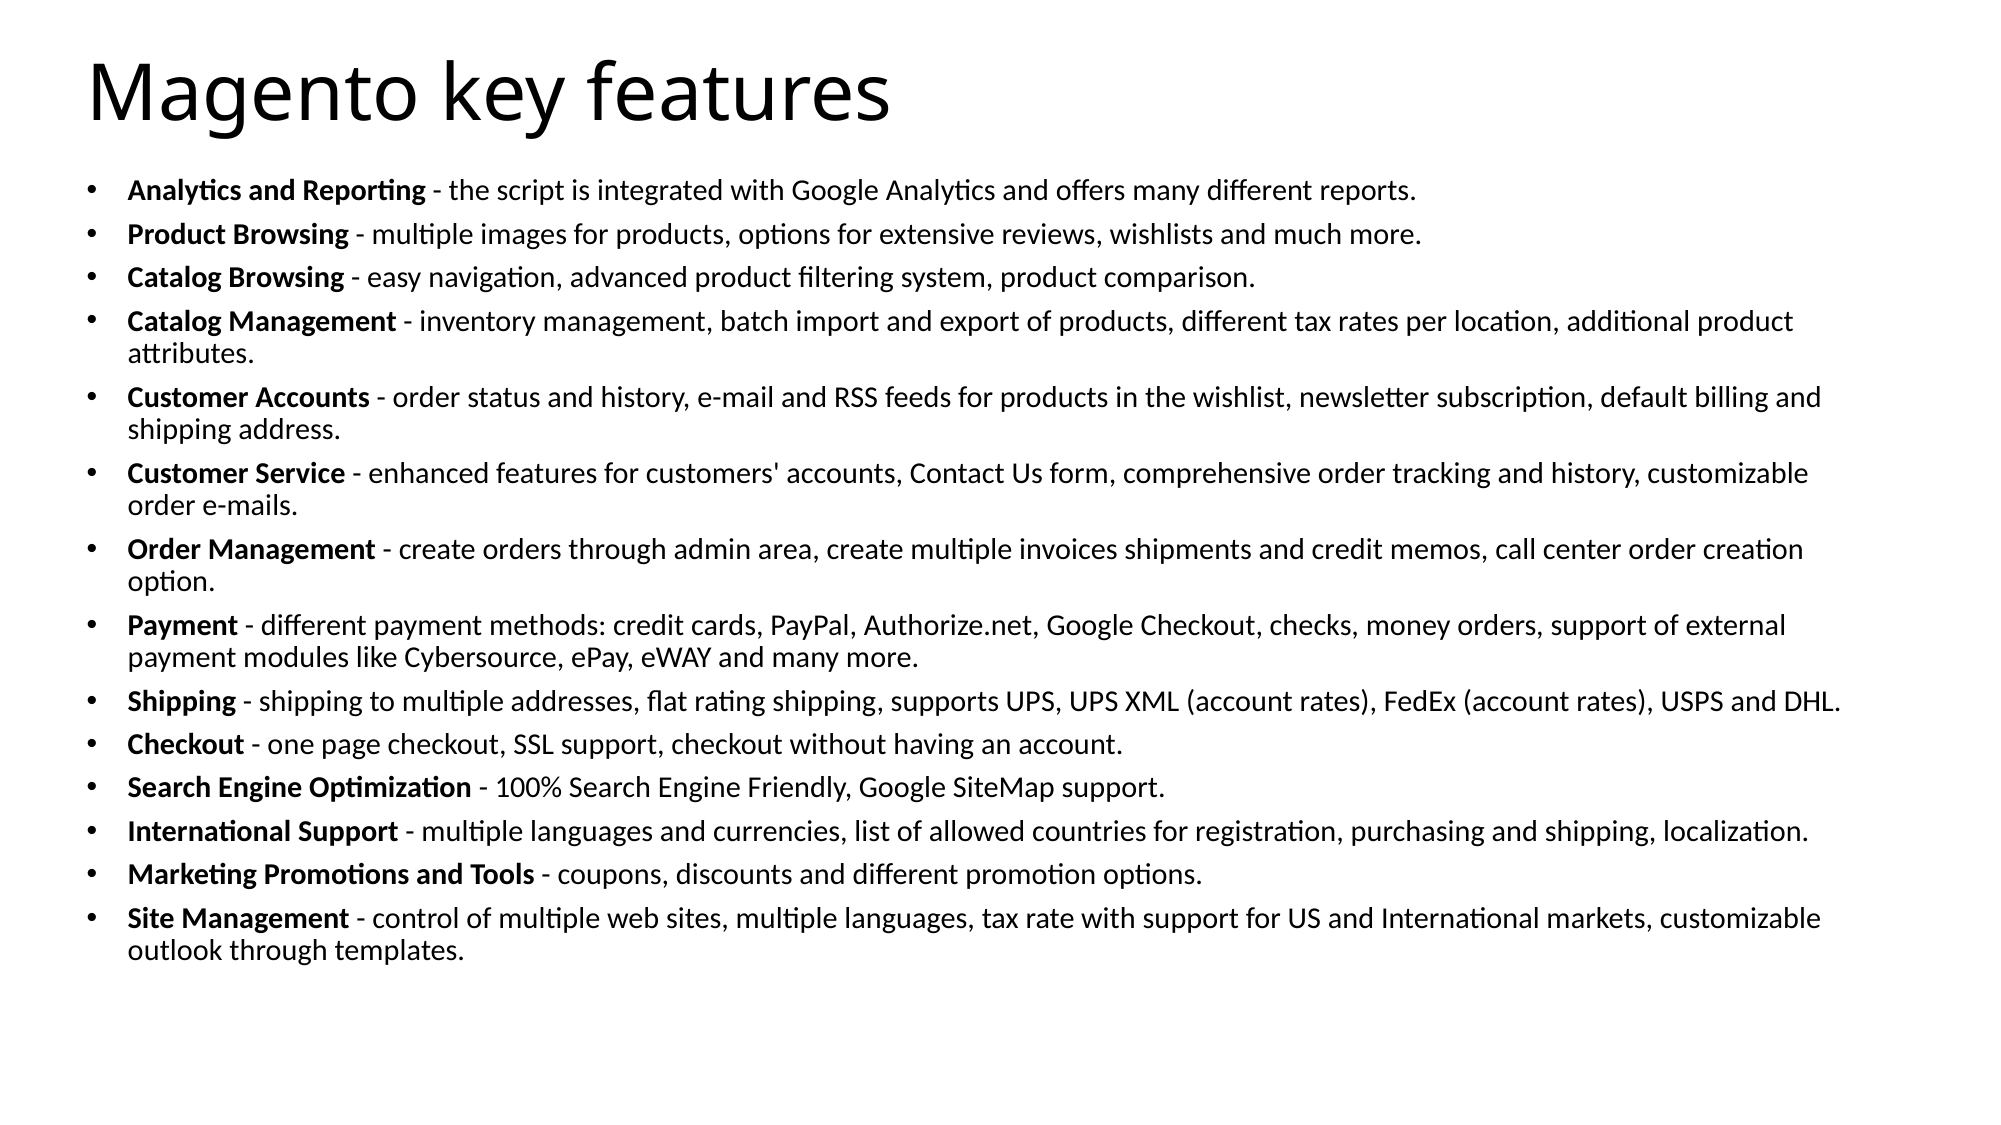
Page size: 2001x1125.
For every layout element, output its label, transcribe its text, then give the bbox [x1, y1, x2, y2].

list Analytics and Reporting - the script is integrated with Google Analytics and offers many different reports. Product Browsing - multiple images for products, options for extensive reviews, wishlists and much more. Catalog Browsing - easy navigation, advanced product filtering system, product comparison. Catalog Management - inventory management, batch import and export of products, different tax rates per location, additional product attributes. Customer Accounts - order status and history, e-mail and RSS feeds for products in the wishlist, newsletter subscription, default billing and shipping address. Customer Service - enhanced features for customers' accounts, Contact Us form, comprehensive order tracking and history, customizable order e-mails. Order Management - create orders through admin area, create multiple invoices shipments and credit memos, call center order creation option. Payment - different payment methods: credit cards, PayPal, Authorize.net, Google Checkout, checks, money orders, support of external payment modules like Cybersource, ePay, eWAY and many more. Shipping - shipping to multiple addresses, flat rating shipping, supports UPS, UPS XML (account rates), FedEx (account rates), USPS and DHL. Checkout - one page checkout, SSL support, checkout without having an account. Search Engine Optimization - 100% Search Engine Friendly, Google SiteMap support. International Support - multiple languages and currencies, list of allowed countries for registration, purchasing and shipping, localization. Marketing Promotions and Tools - coupons, discounts and different promotion options. Site Management - control of multiple web sites, multiple languages, tax rate with support for US and International markets, customizable outlook through templates. [71, 167, 1863, 1014]
title Magento key features [71, 44, 1797, 146]
